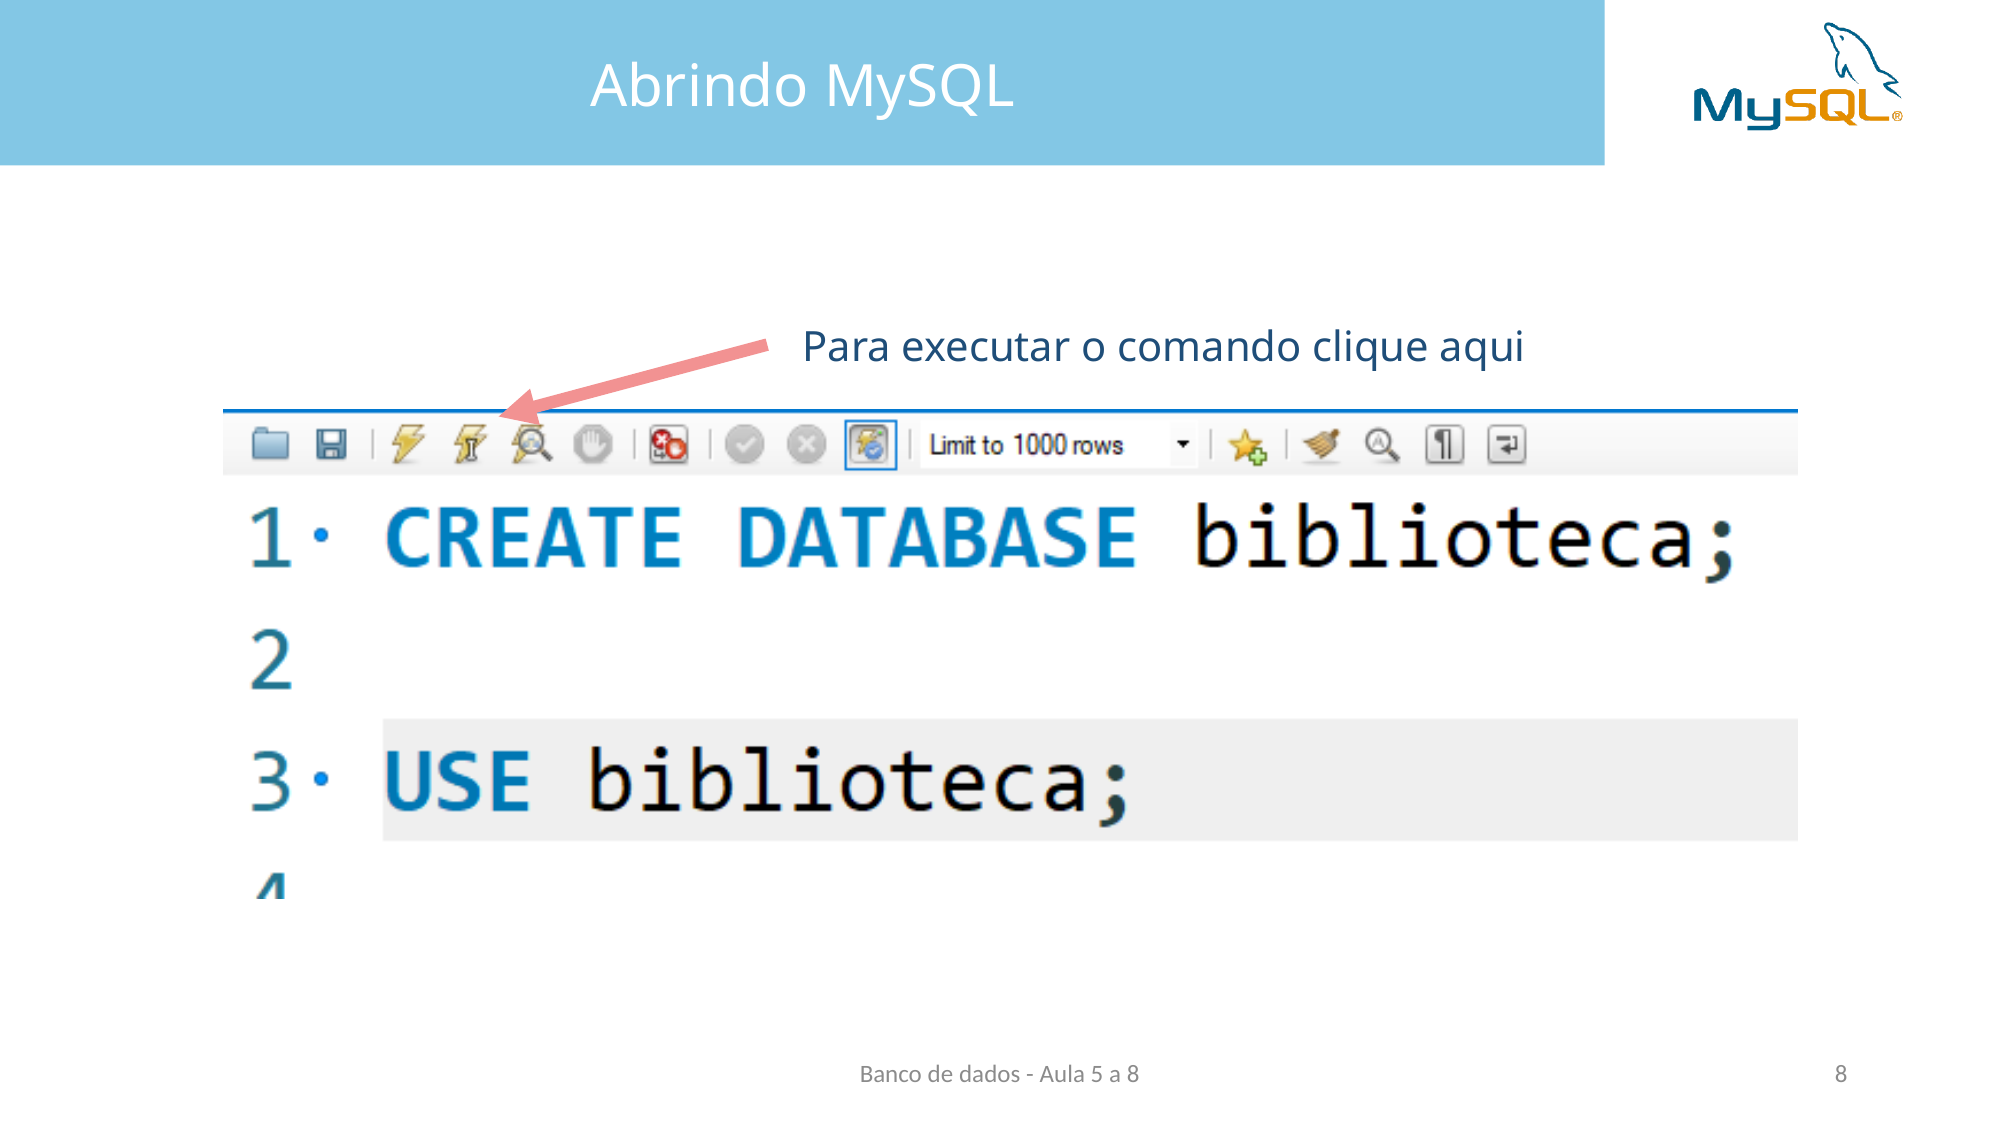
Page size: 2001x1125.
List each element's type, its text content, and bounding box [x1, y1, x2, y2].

footer Banco de dados - Aula 5 a 8 [662, 1042, 1338, 1103]
slide_number 8 [1412, 1042, 1863, 1103]
picture [223, 409, 1799, 899]
text_box Abrindo MySQL [0, 0, 1606, 166]
picture [1662, 0, 1934, 166]
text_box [498, 344, 768, 417]
text_box Para executar o comando clique aqui [767, 312, 1561, 377]
